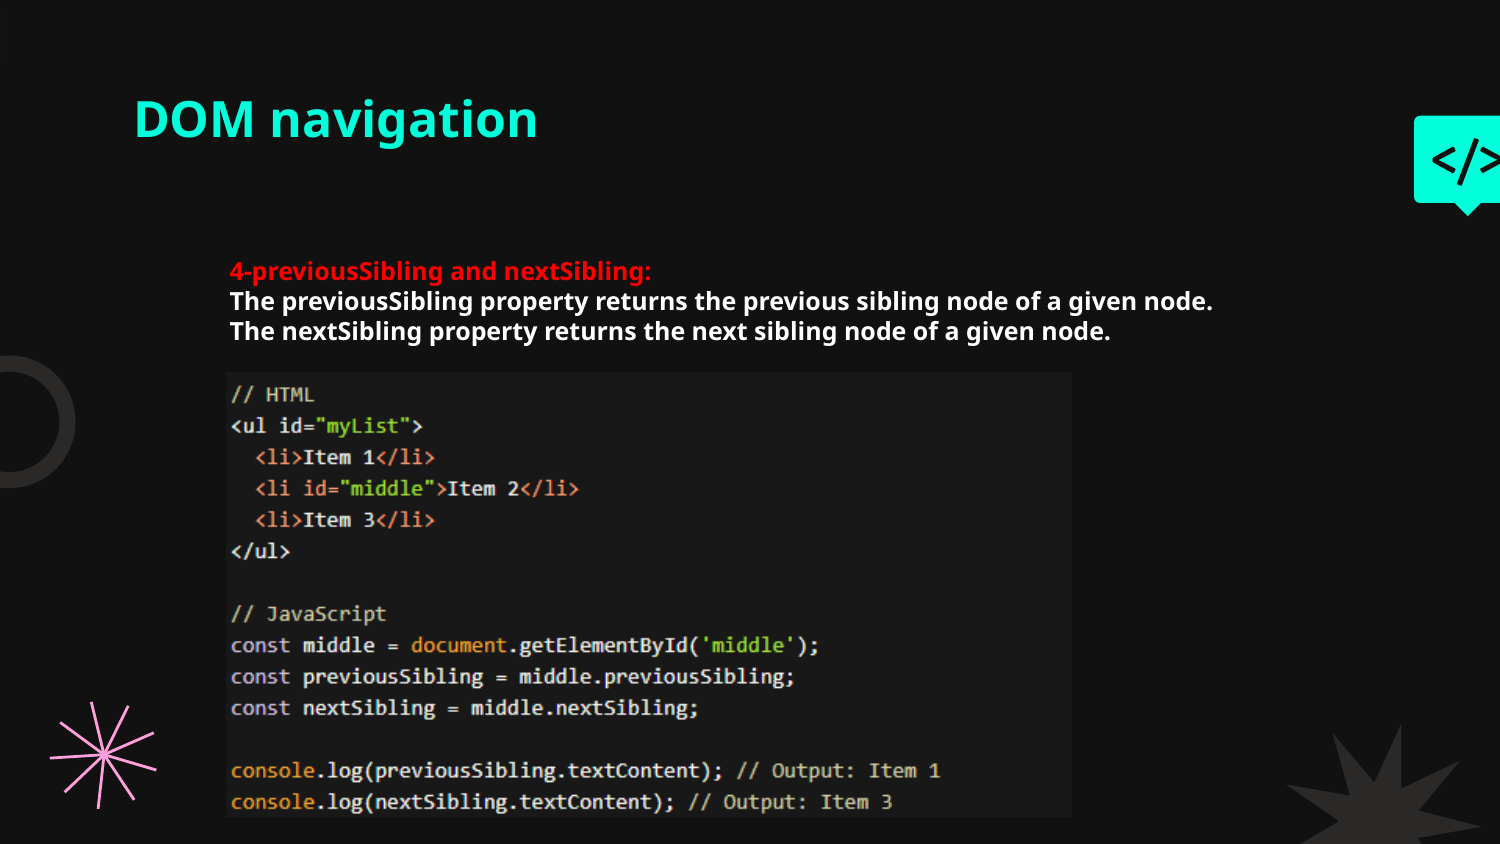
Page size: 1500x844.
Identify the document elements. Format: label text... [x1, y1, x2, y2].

picture [225, 372, 1072, 817]
subtitle 4-previousSibling and nextSibling: The previousSibling property returns the previous sibling node of a given node. The nextSibling property returns the next sibling node of a given node. [189, 240, 1372, 771]
title DOM navigation [118, 72, 1382, 167]
